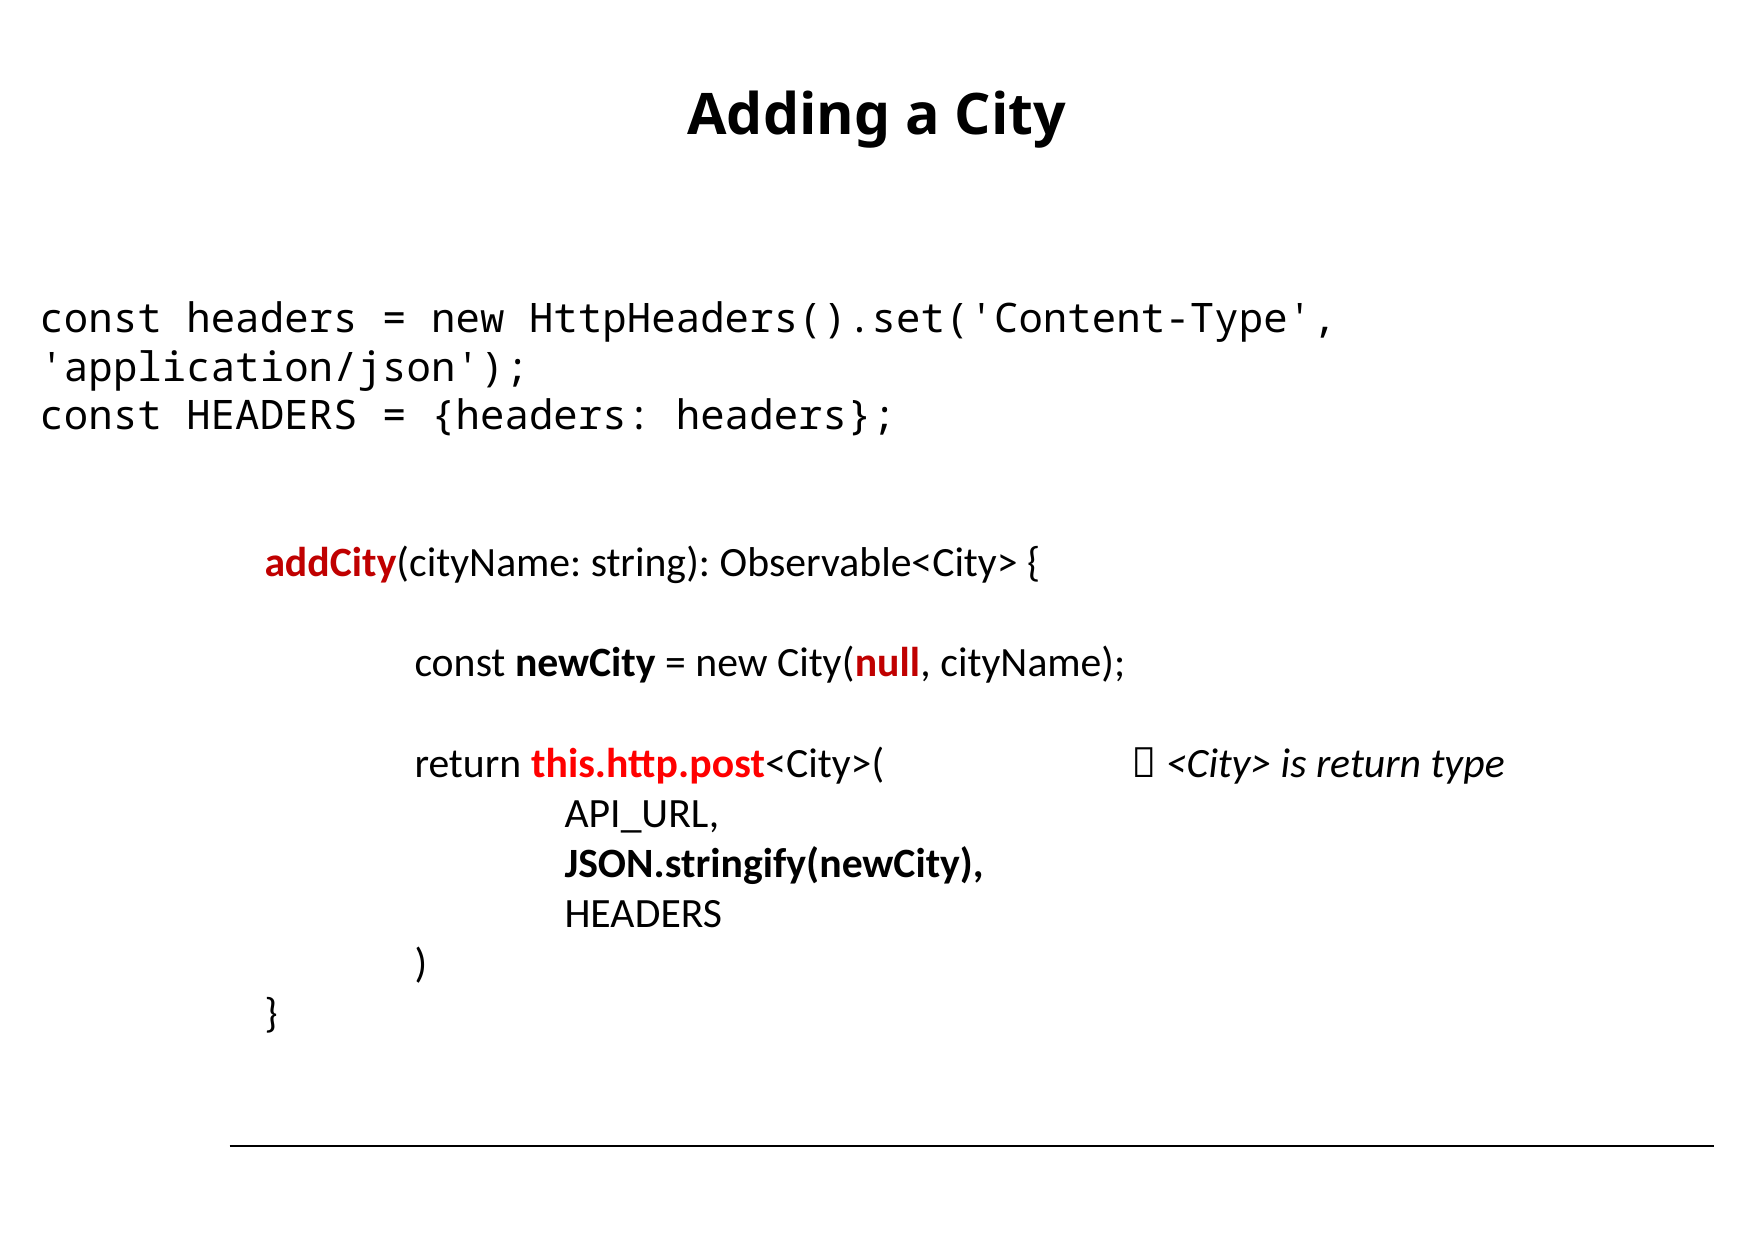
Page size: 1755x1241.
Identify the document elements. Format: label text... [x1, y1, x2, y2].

list const headers = new HttpHeaders().set('Content-Type', 'application/json'); const HEADERS = {headers: headers}; addCity(cityName: string): Observable<City> { const newCity = new City(null, cityName); return this.http.post<City>(  <City> is return type API_URL, JSON.stringify(newCity), HEADERS ) } [39, 194, 1755, 1241]
title Adding a City [207, 77, 1547, 147]
